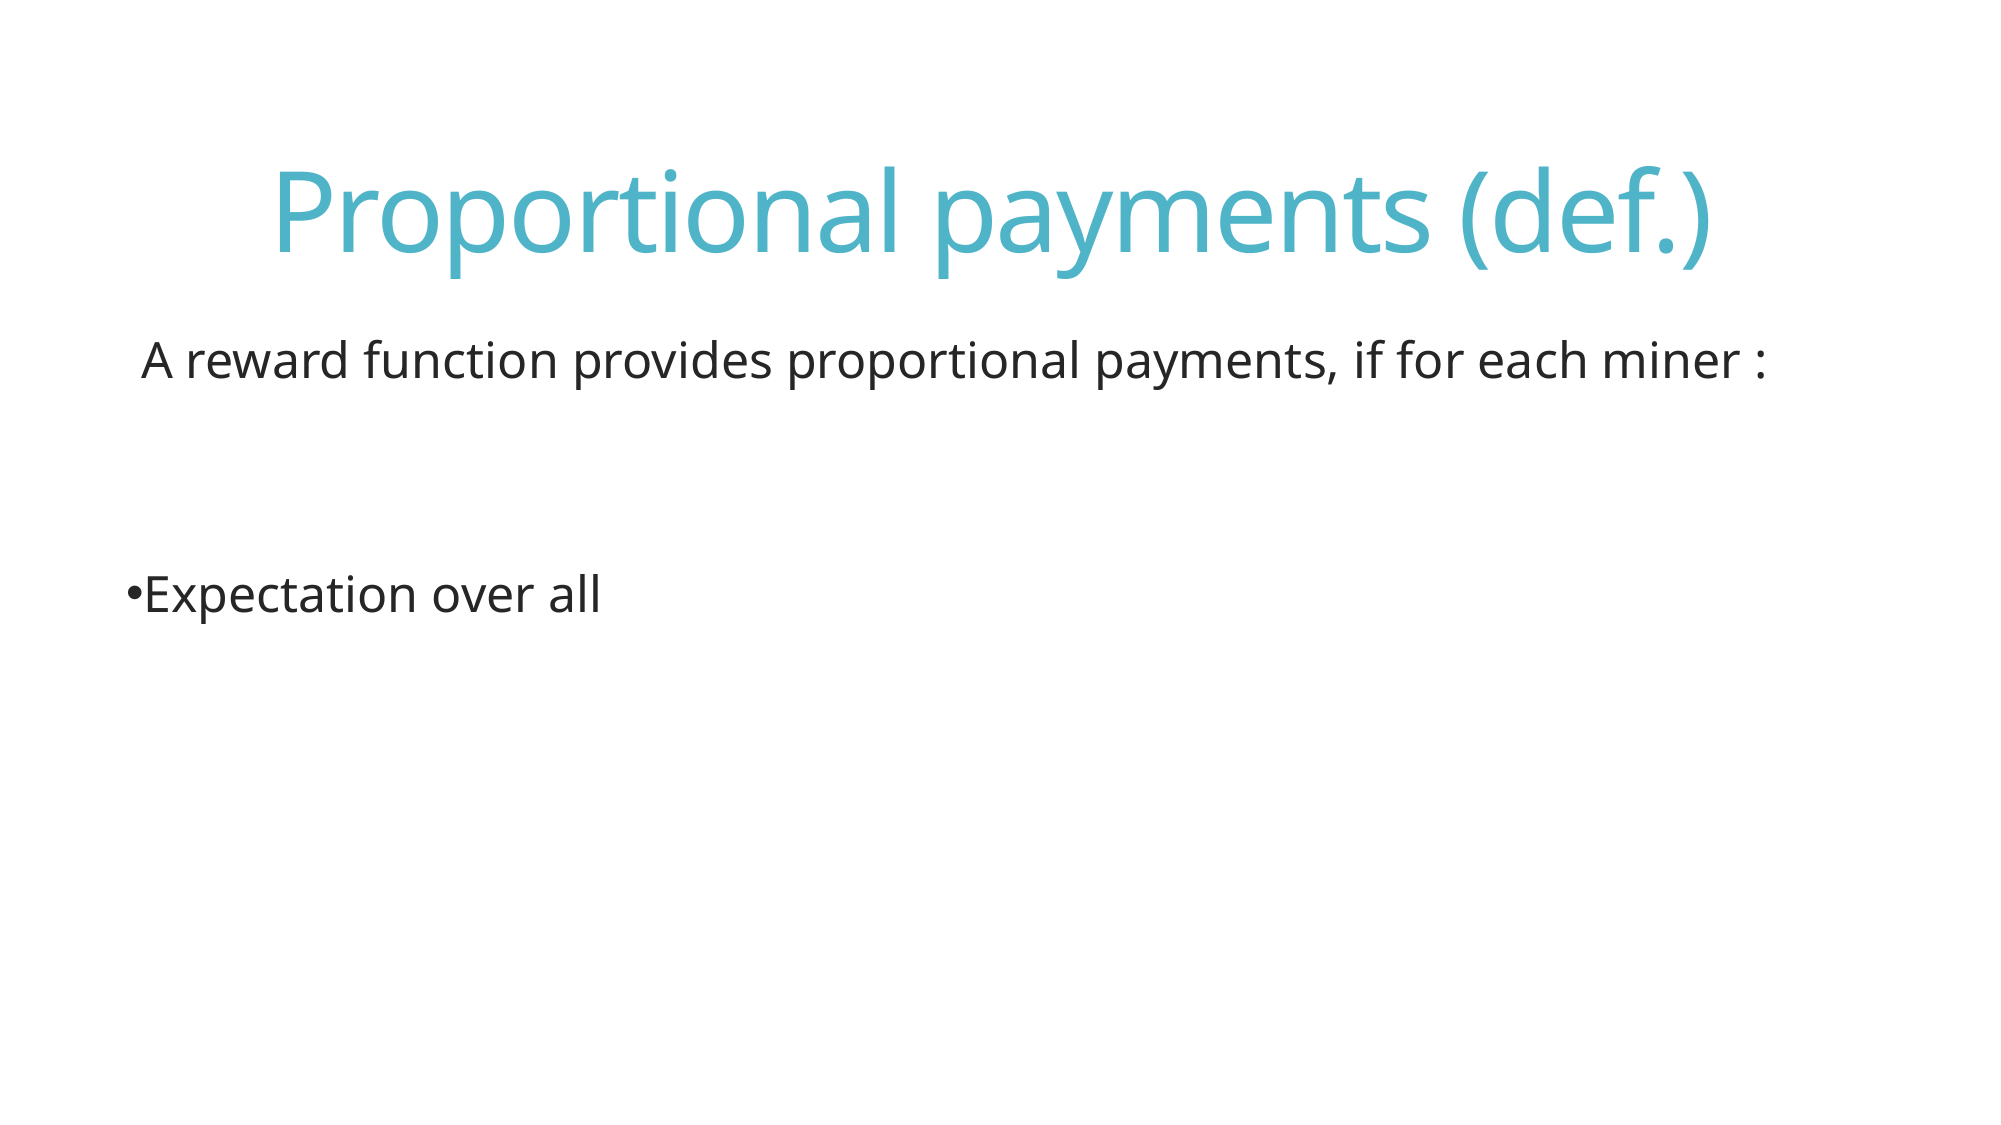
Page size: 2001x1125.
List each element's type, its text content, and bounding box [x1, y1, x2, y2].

title Proportional payments (def.) [107, 81, 1875, 354]
